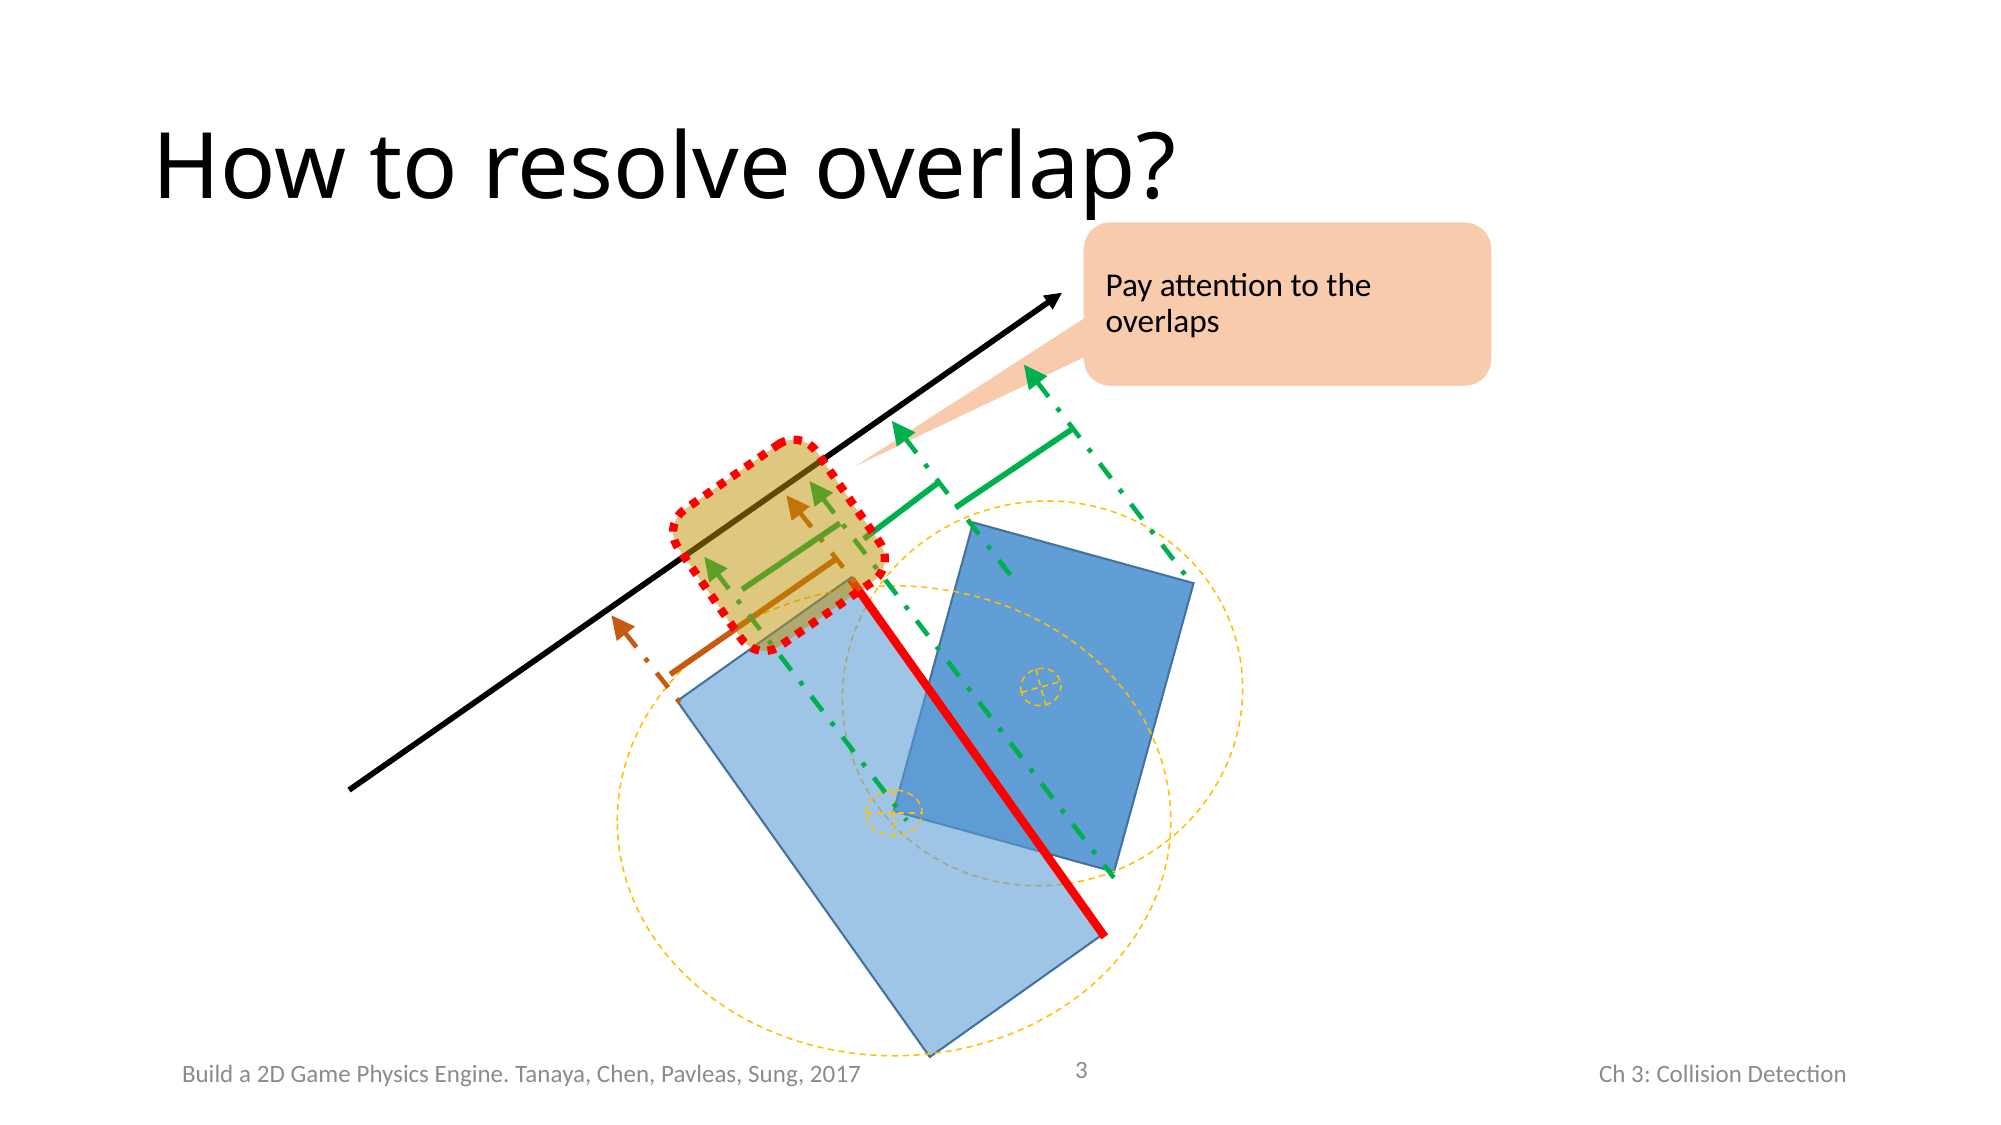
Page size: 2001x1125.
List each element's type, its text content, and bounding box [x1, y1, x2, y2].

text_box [617, 585, 1171, 1056]
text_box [1023, 364, 1193, 585]
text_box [349, 292, 1062, 790]
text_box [742, 523, 840, 590]
text_box Pay attention to the overlaps [1062, 220, 1494, 388]
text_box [809, 481, 1114, 878]
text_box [863, 480, 941, 539]
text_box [786, 495, 809, 523]
title How to resolve overlap? [137, 59, 1863, 278]
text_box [1171, 501, 1244, 885]
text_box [850, 878, 1105, 937]
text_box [704, 556, 809, 821]
